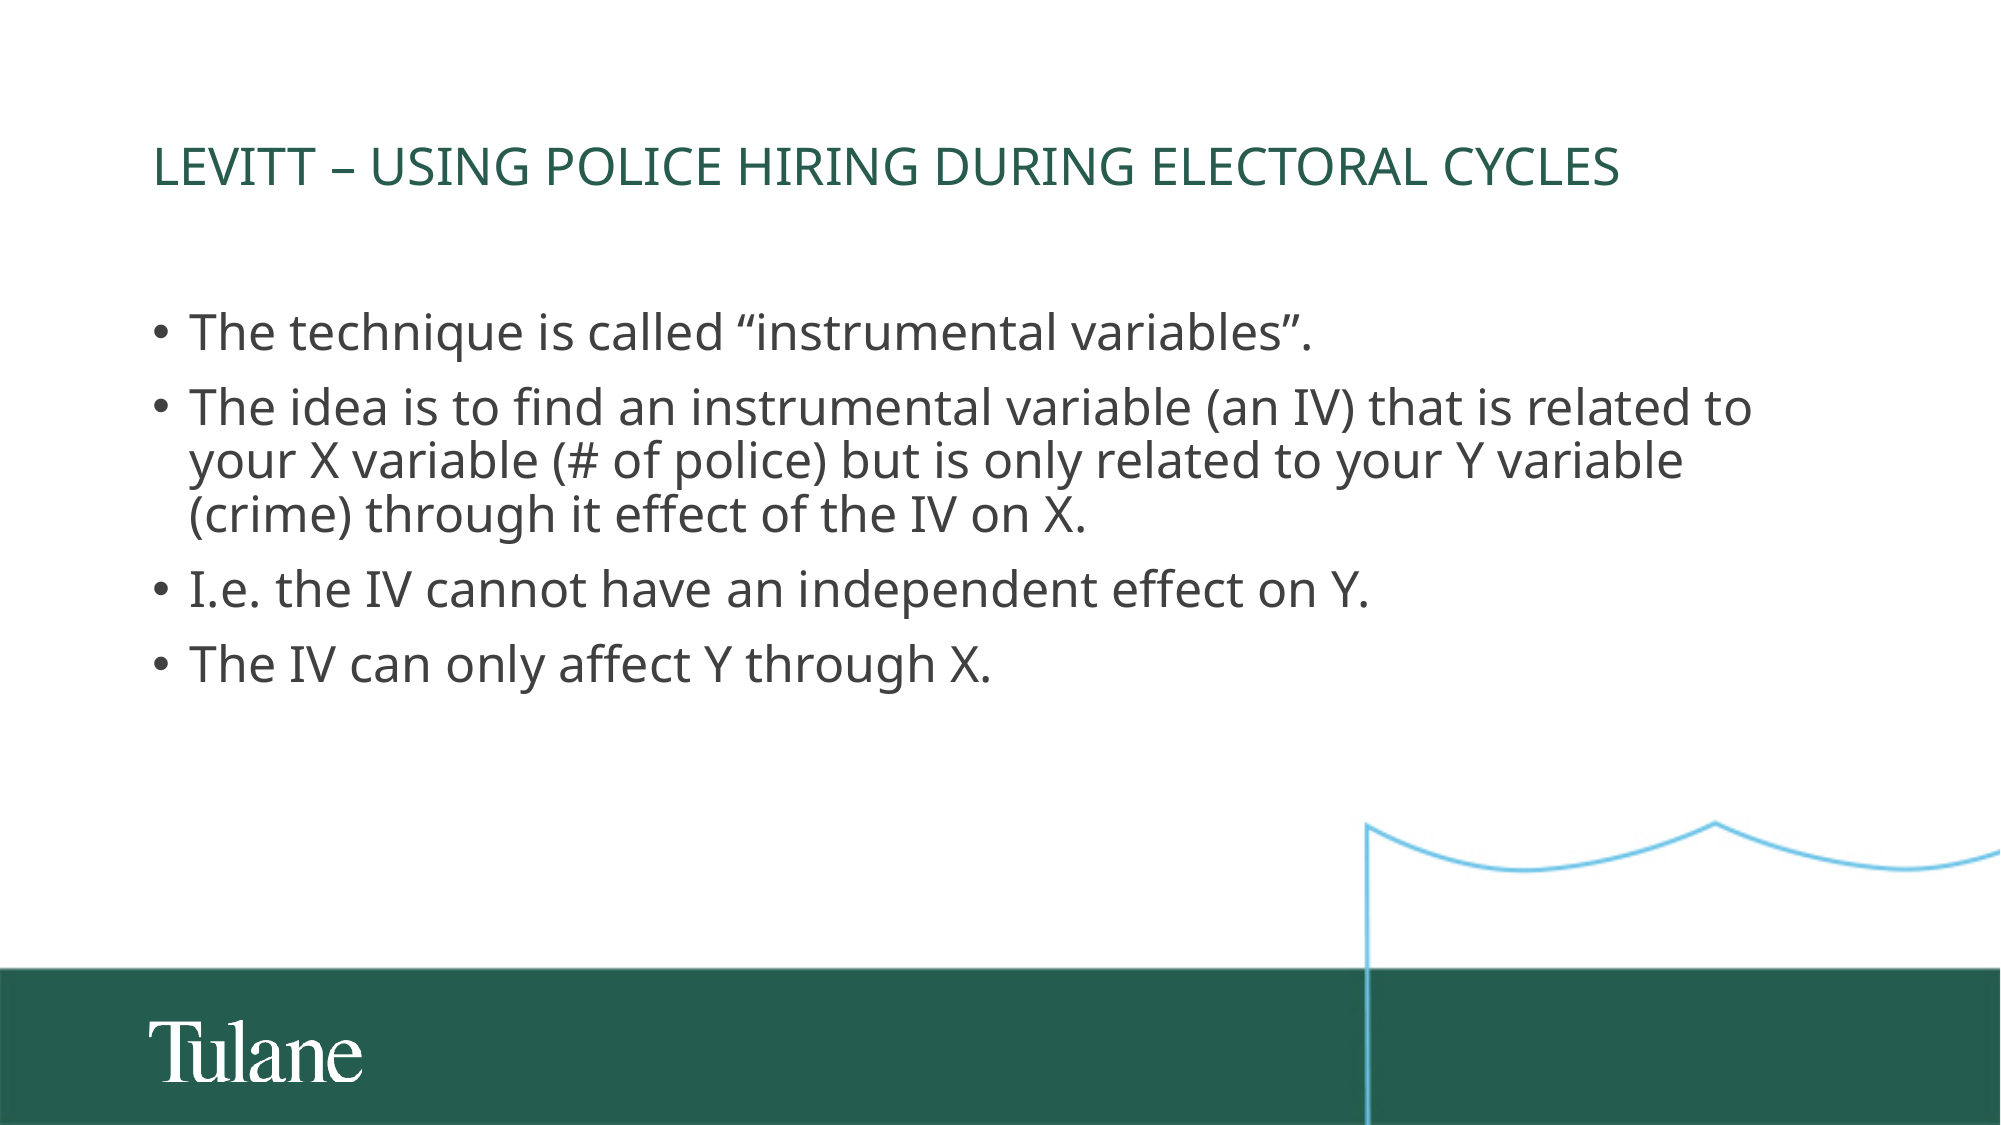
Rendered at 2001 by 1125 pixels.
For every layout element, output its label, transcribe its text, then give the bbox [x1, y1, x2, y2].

title Levitt – Using police hiring during electoral cycles [137, 59, 1863, 278]
picture [0, 0, 2001, 1125]
list The technique is called “instrumental variables”. The idea is to find an instrumental variable (an IV) that is related to your X variable (# of police) but is only related to your Y variable (crime) through it effect of the IV on X. I.e. the IV cannot have an independent effect on Y. The IV can only affect Y through X. [137, 299, 1863, 1014]
